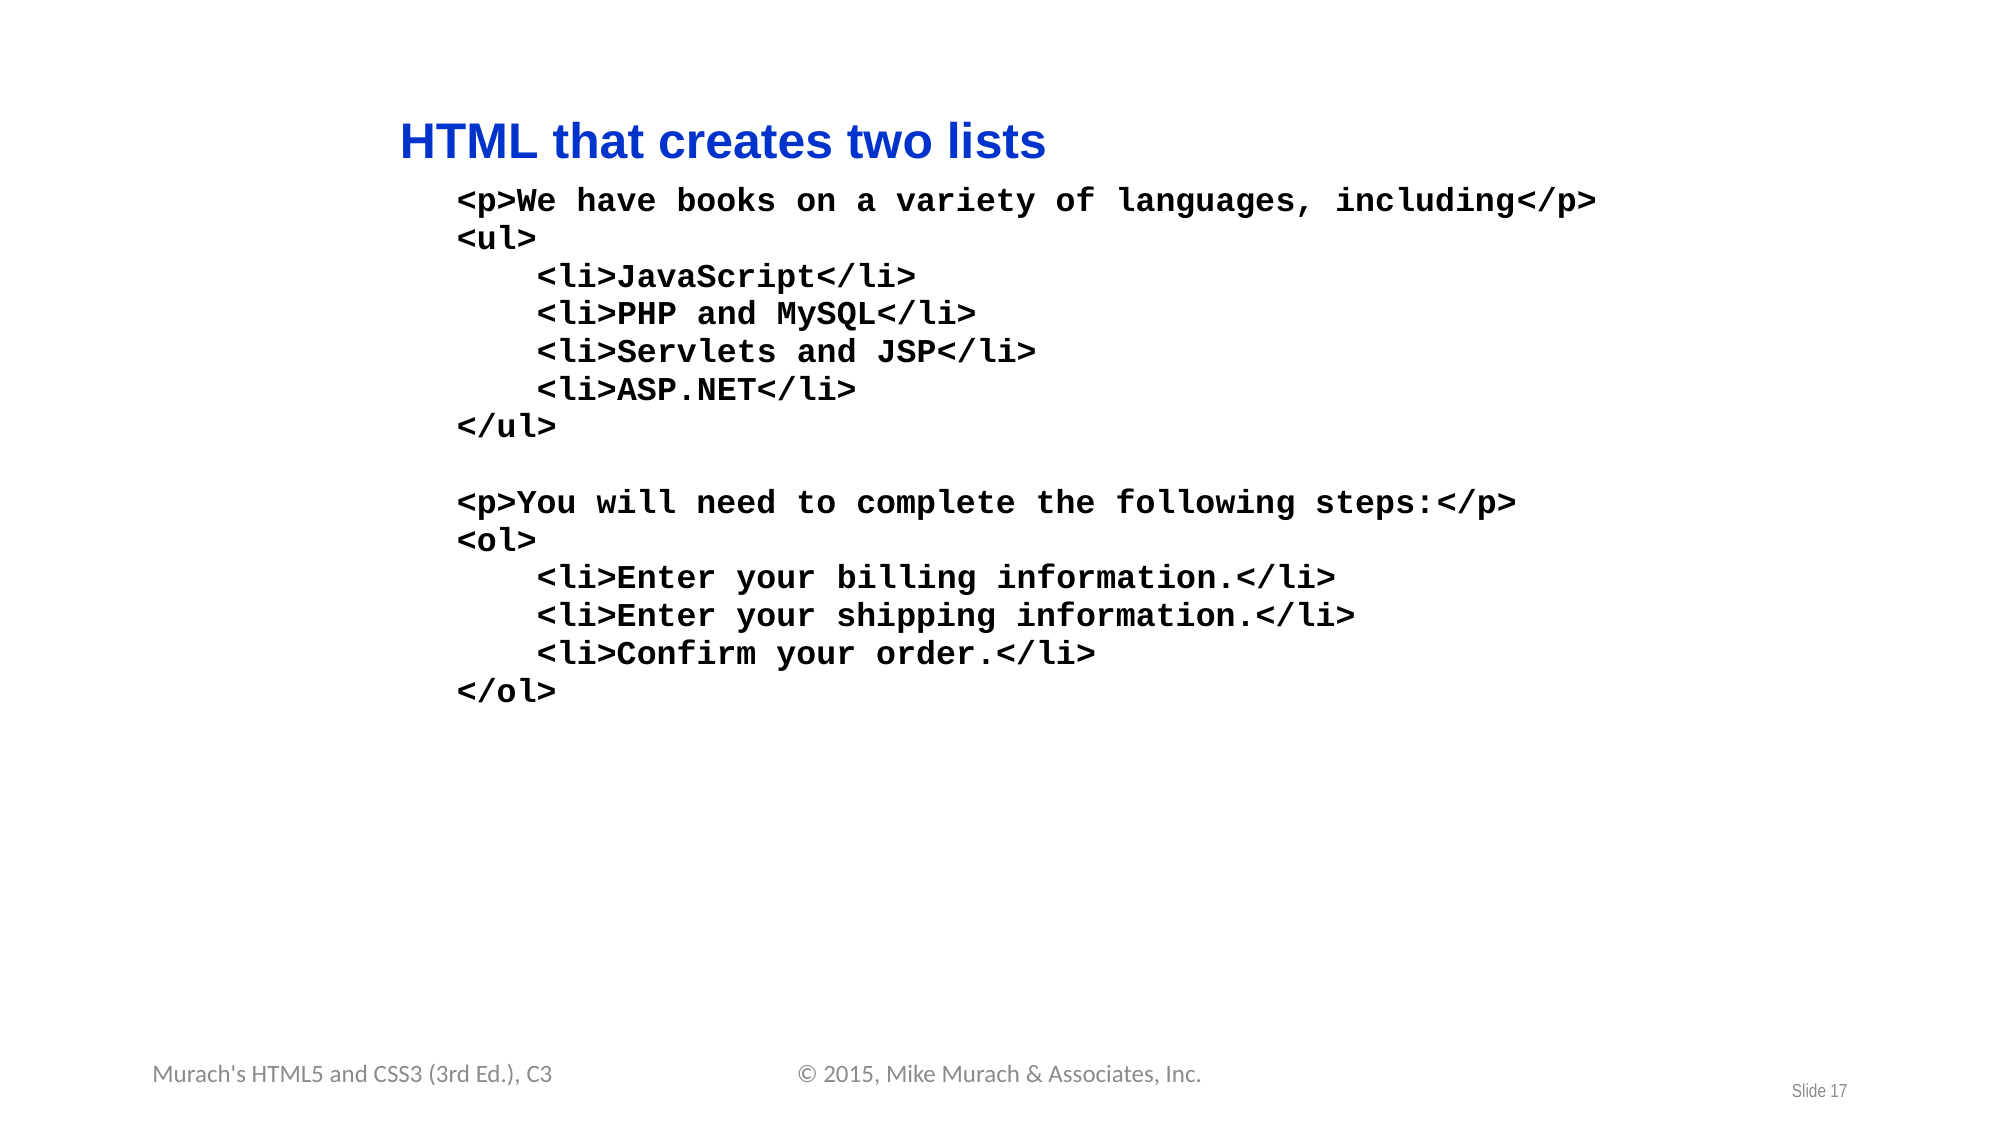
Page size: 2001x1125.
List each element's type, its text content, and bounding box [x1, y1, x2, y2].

footer © 2015, Mike Murach & Associates, Inc. [662, 1042, 1338, 1103]
slide_number Slide 17 [1412, 1042, 1863, 1103]
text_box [399, 112, 1598, 183]
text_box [399, 183, 1598, 725]
slide_number Murach's HTML5 and CSS3 (3rd Ed.), C3 [137, 1042, 588, 1103]
